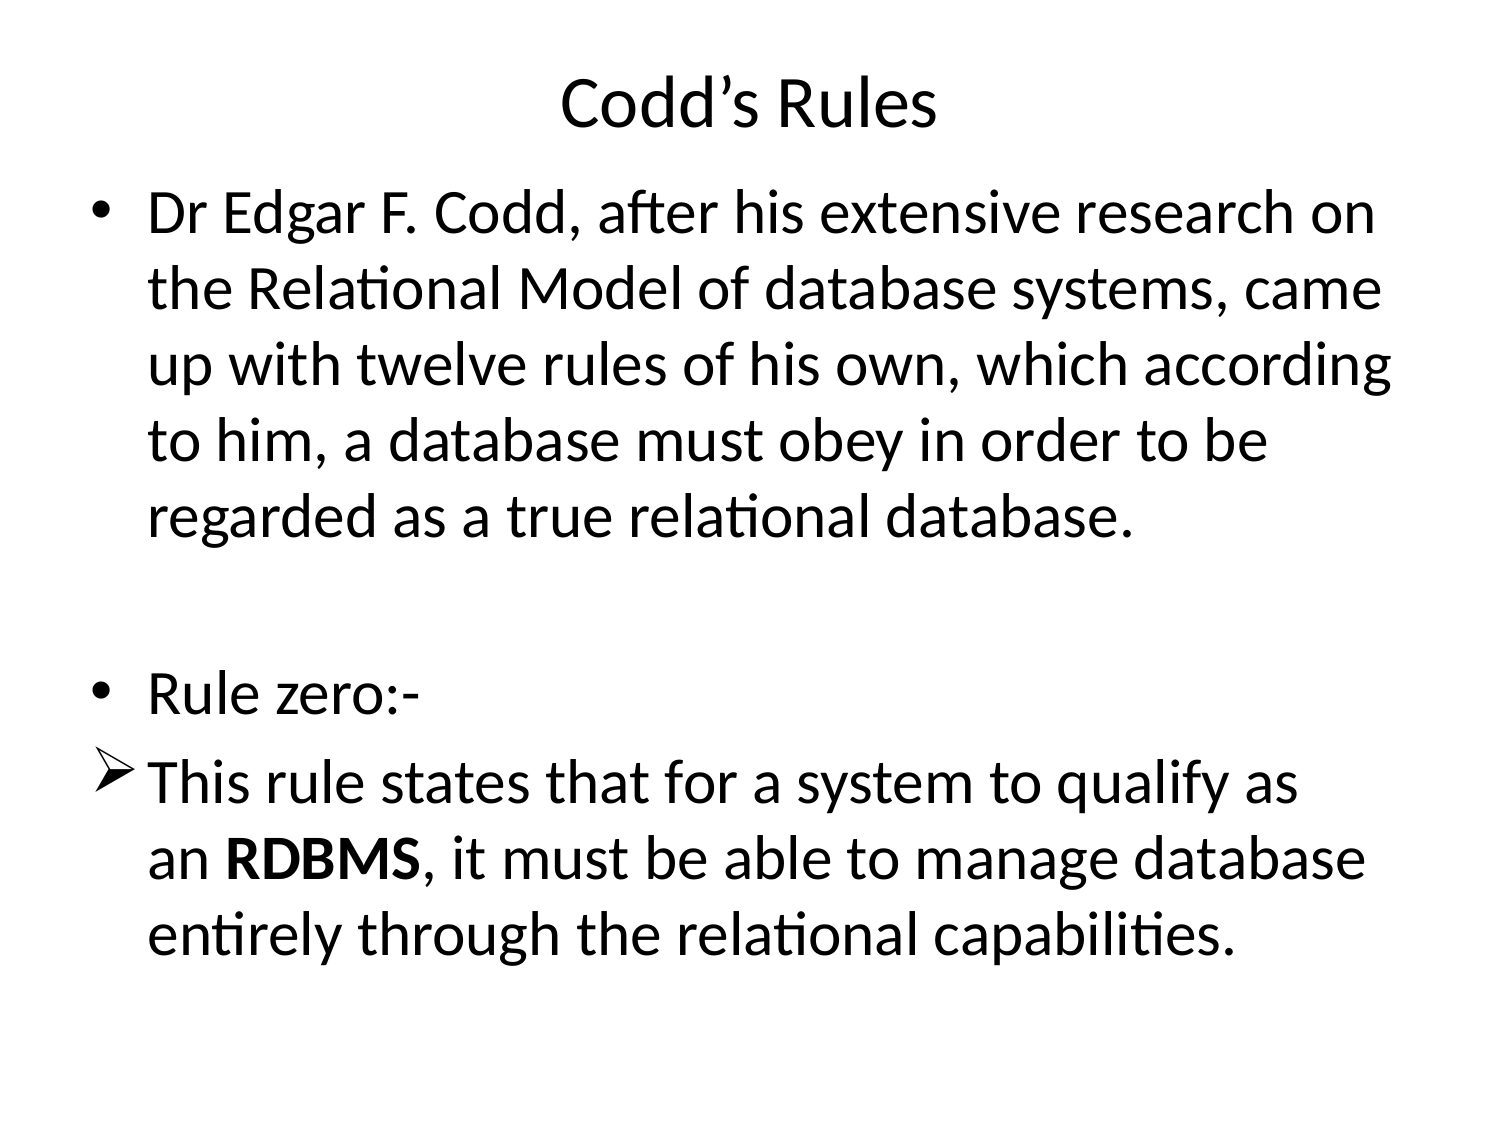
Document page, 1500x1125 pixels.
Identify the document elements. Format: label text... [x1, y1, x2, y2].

list Dr Edgar F. Codd, after his extensive research on the Relational Model of database systems, came up with twelve rules of his own, which according to him, a database must obey in order to be regarded as a true relational database. Rule zero:- This rule states that for a system to qualify as an RDBMS, it must be able to manage database entirely through the relational capabilities. [75, 162, 1425, 1088]
title Codd’s Rules [75, 45, 1425, 150]
